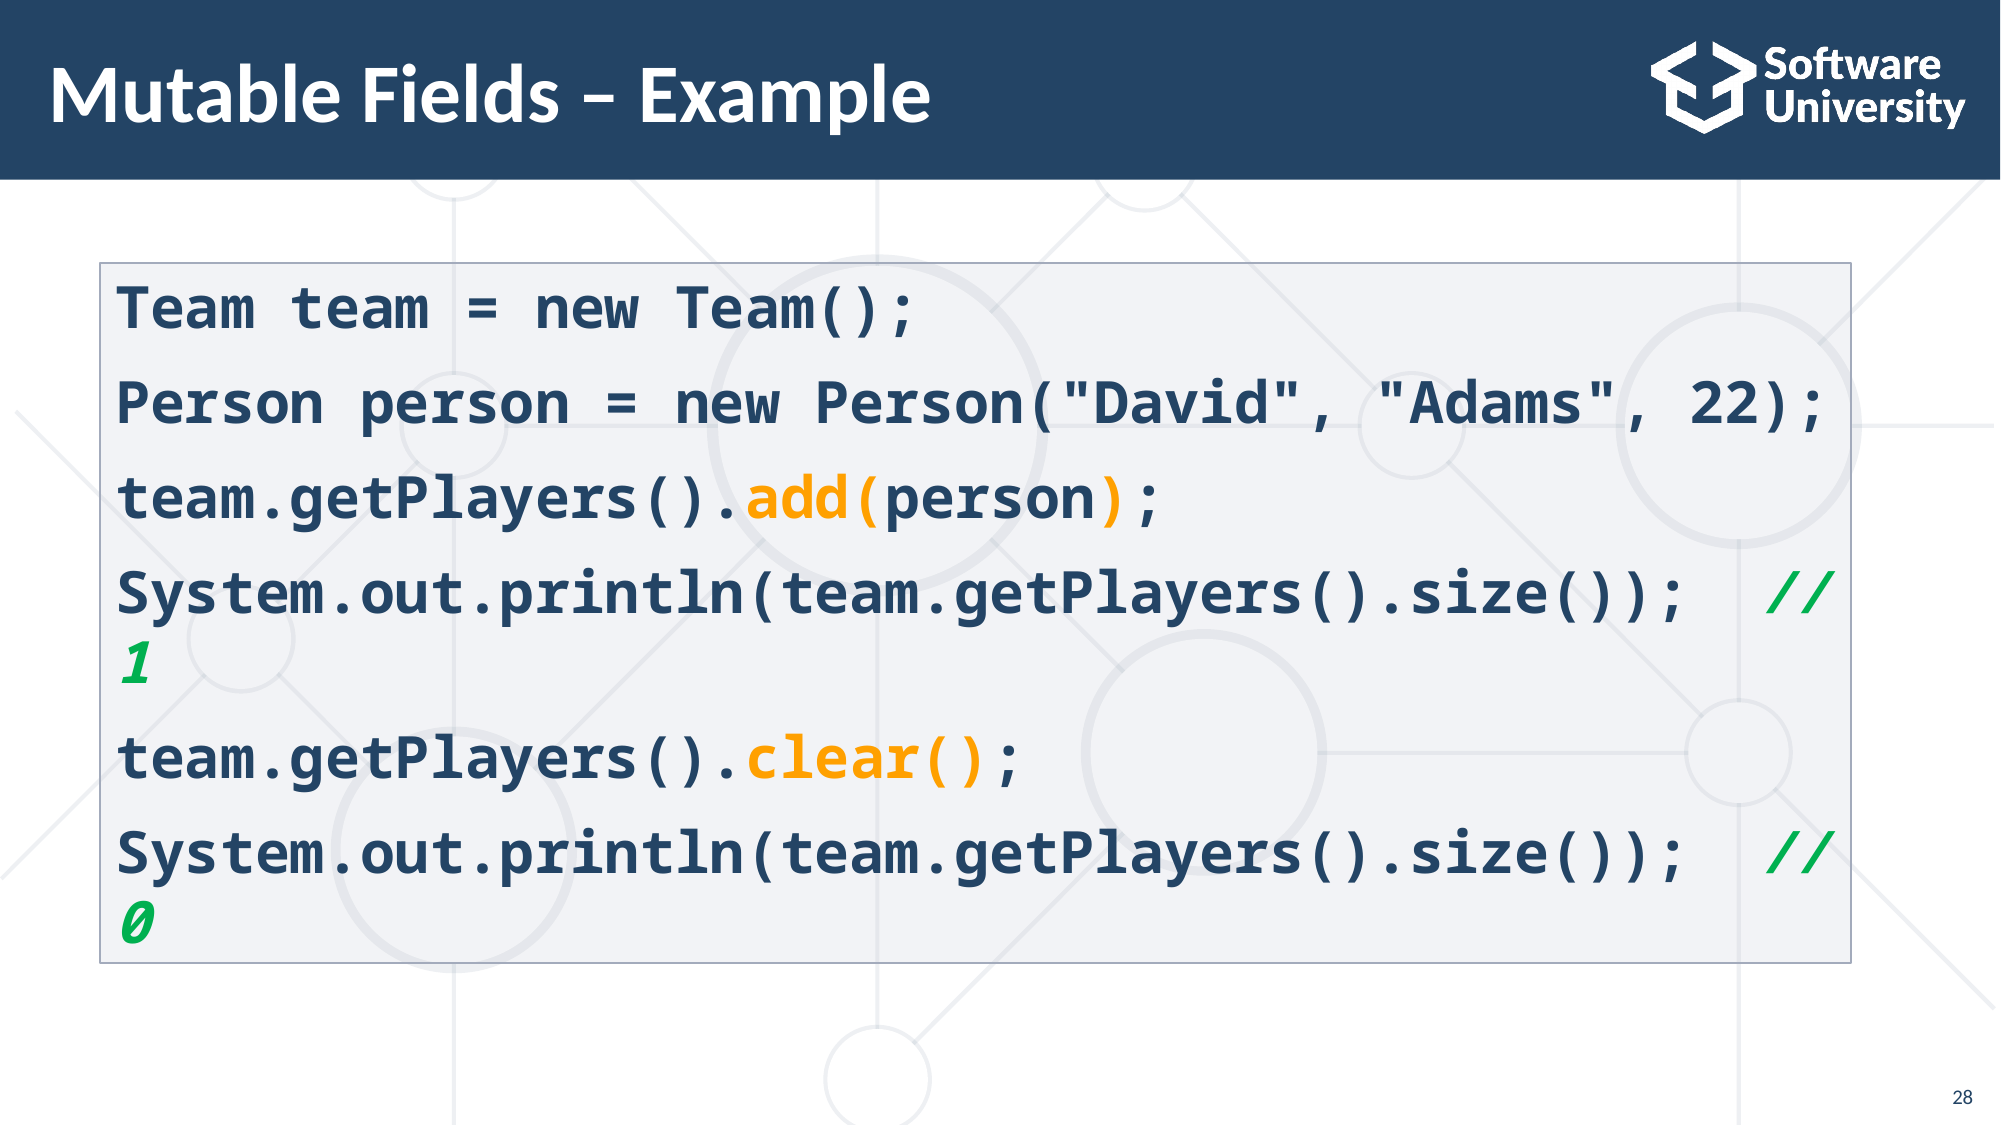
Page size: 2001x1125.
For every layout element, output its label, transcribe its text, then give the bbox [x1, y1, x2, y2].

slide_number 28 [1927, 1067, 1989, 1117]
title Mutable Fields – Example [31, 16, 1625, 162]
picture [1651, 41, 1966, 134]
text_box Team team = new Team(); Person person = new Person("David", "Adams", 22); team.getPlayers().add(person); System.out.println(team.getPlayers().size()); // 1 team.getPlayers().clear(); System.out.println(team.getPlayers().size()); // 0 [100, 263, 1852, 963]
